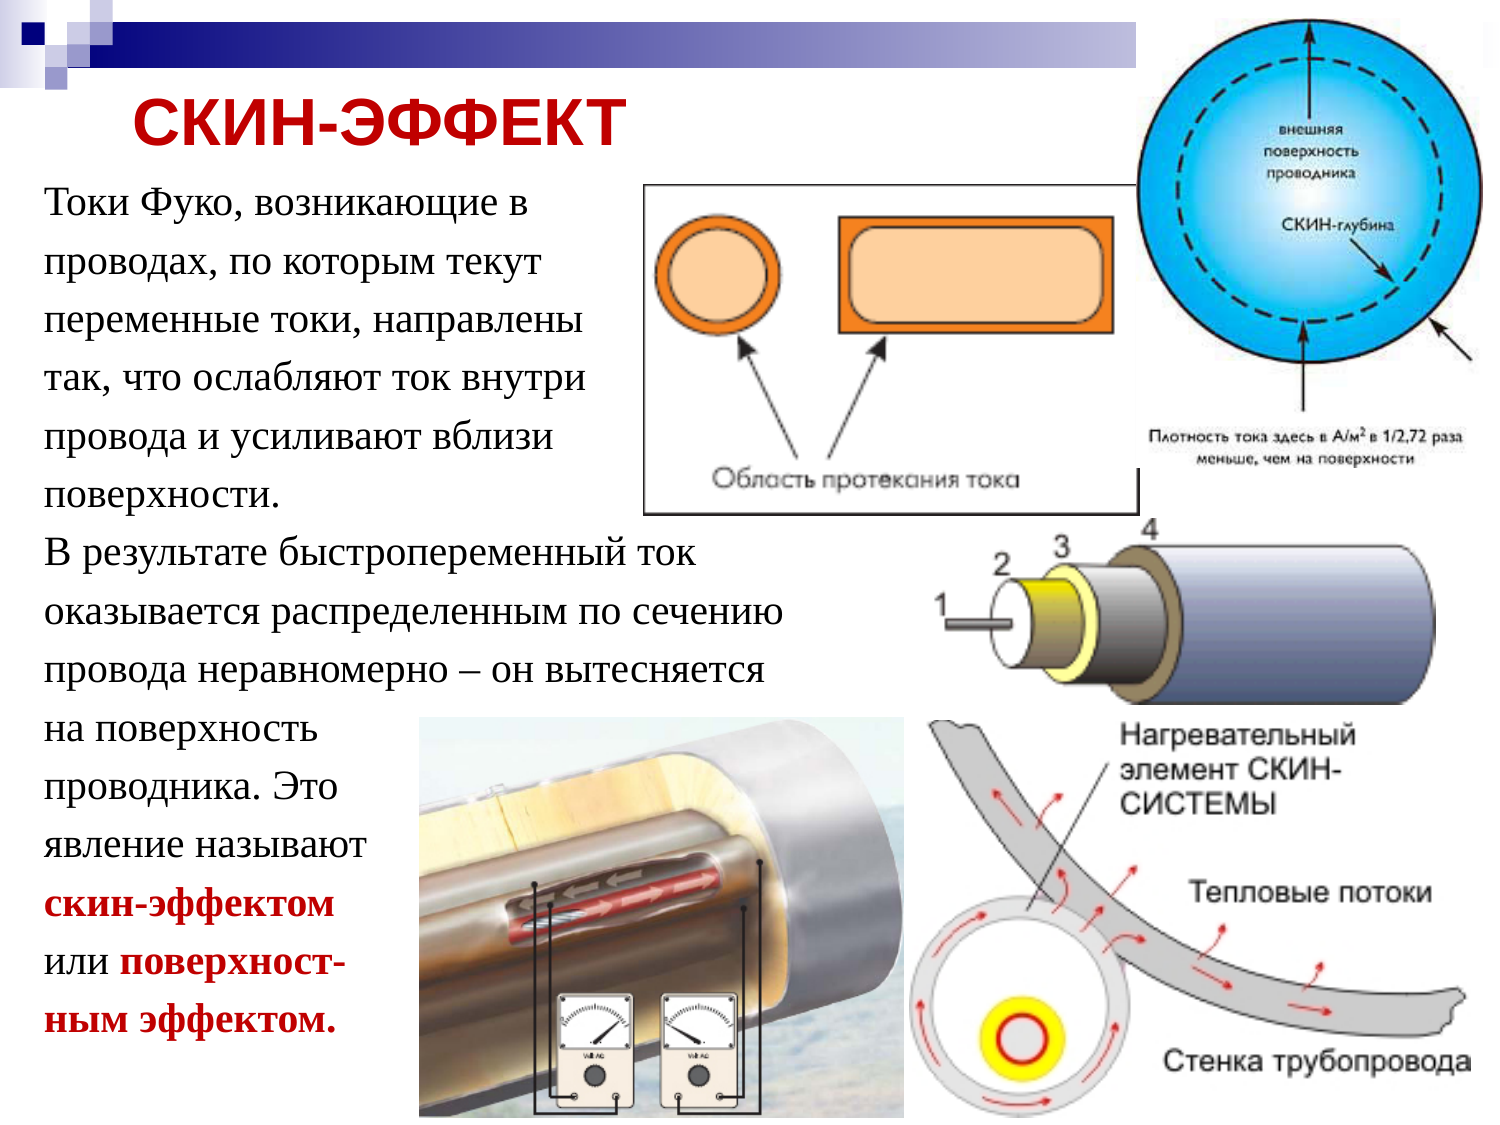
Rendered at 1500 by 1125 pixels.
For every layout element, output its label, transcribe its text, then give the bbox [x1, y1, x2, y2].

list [1136, 18, 1483, 469]
picture [933, 518, 1436, 705]
list Токи Фуко, возникающие в проводах, по которым текут переменные токи, направлены так, что ослабляют ток внутри провода и усиливают вблизи поверхности. В результате быстропеременный ток оказывается распределенным по сечению провода неравномерно – он вытесняется на поверхность проводника. Это явление называют скин-эффектом или поверхност- ным эффектом. [28, 166, 892, 1071]
title СКИН-ЭФФЕКТ [117, 87, 1034, 167]
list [643, 184, 1141, 516]
picture [418, 717, 904, 1118]
picture [909, 720, 1471, 1118]
